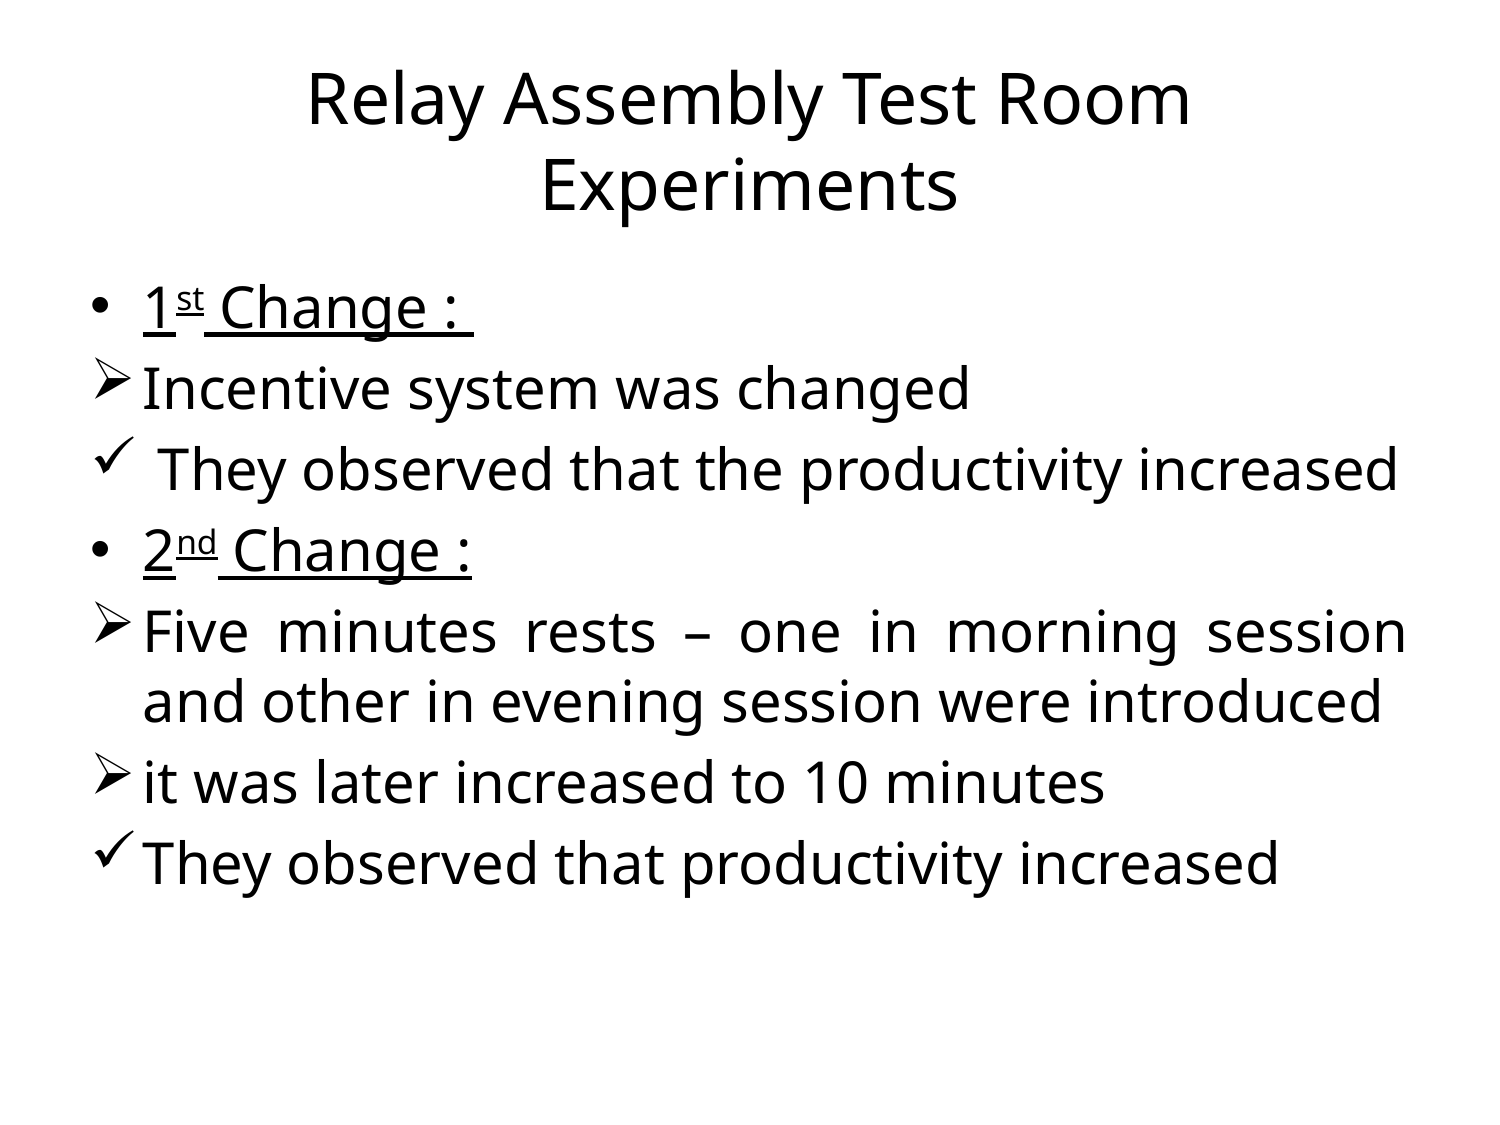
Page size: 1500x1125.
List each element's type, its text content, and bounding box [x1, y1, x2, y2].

list 1st Change : Incentive system was changed They observed that the productivity increased 2nd Change : Five minutes rests – one in morning session and other in evening session were introduced it was later increased to 10 minutes They observed that productivity increased [75, 262, 1425, 1005]
title Relay Assembly Test Room Experiments [75, 45, 1425, 233]
